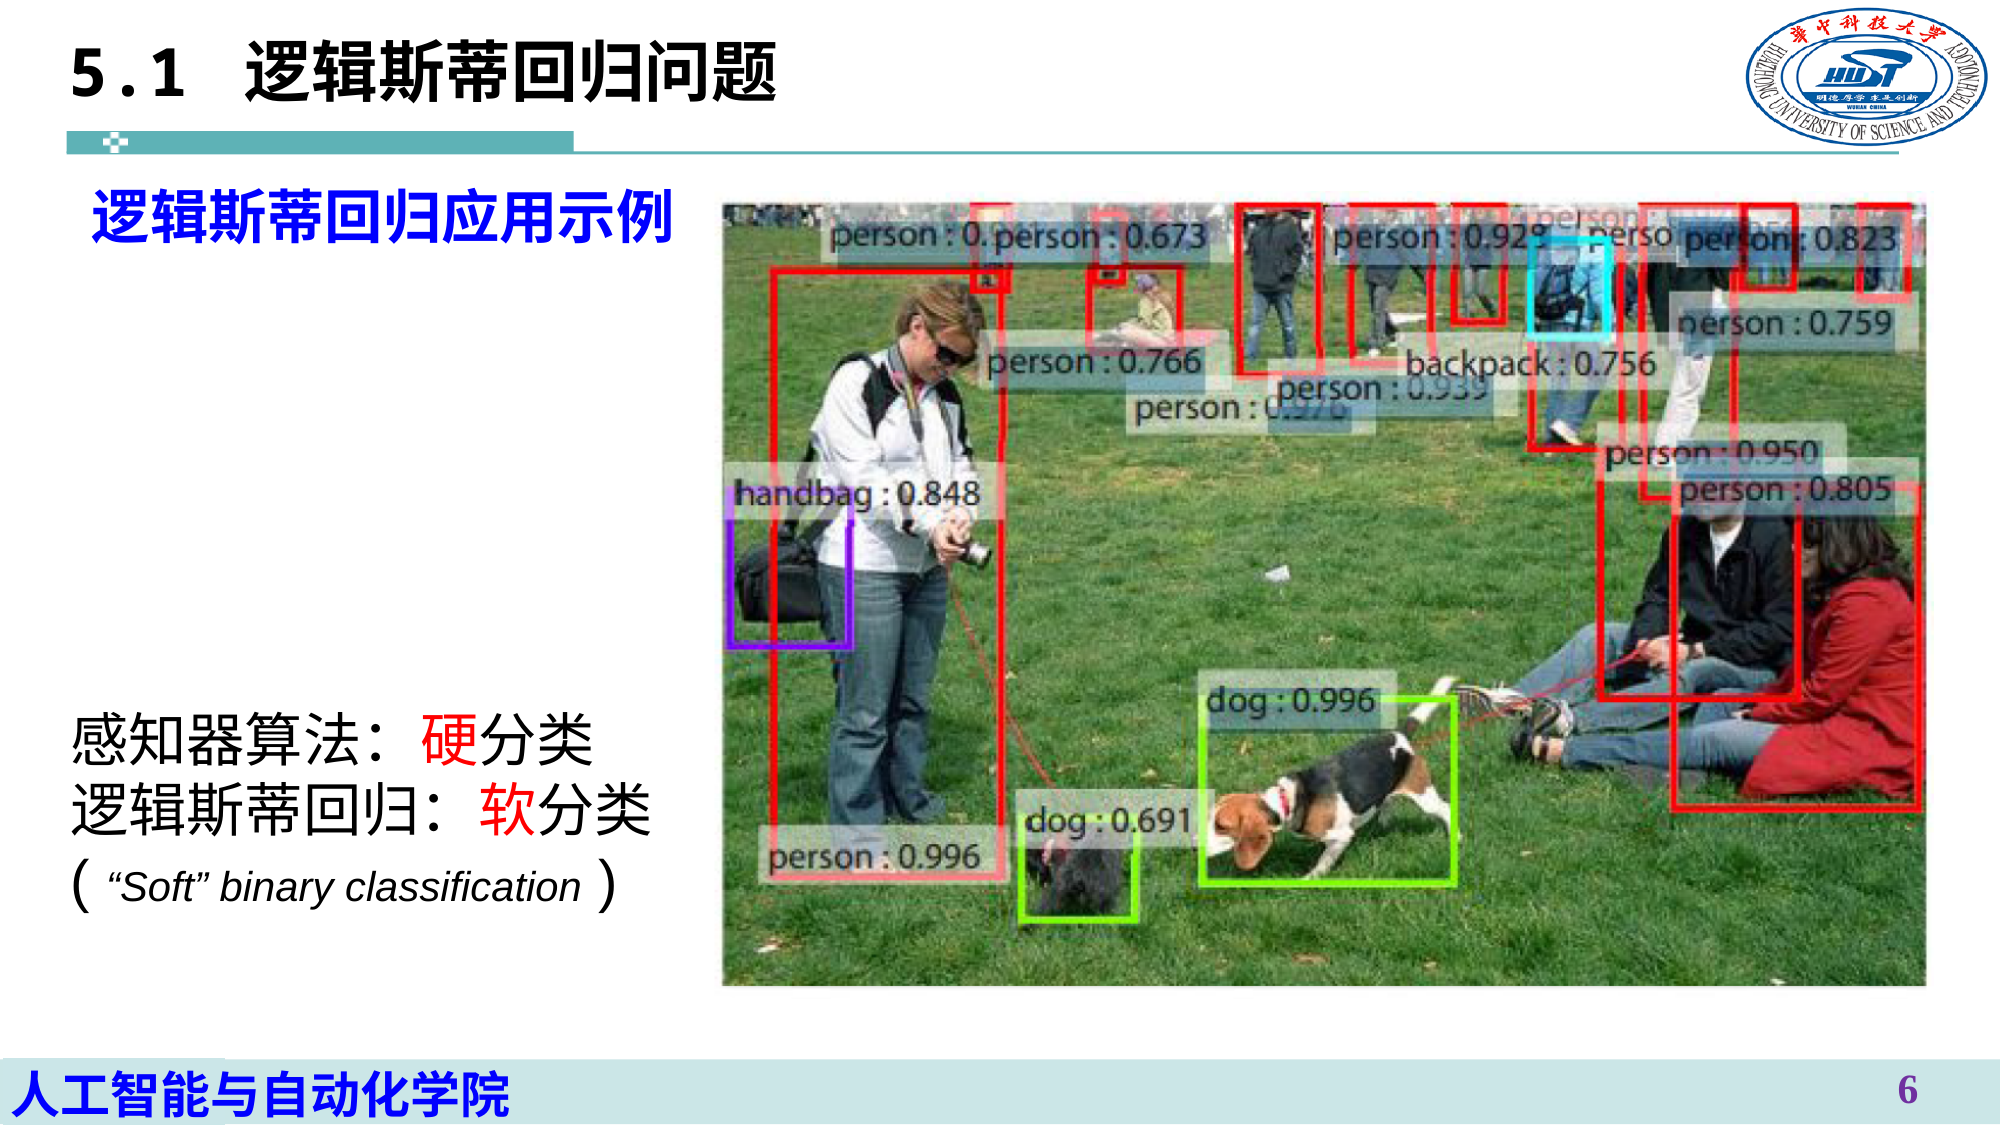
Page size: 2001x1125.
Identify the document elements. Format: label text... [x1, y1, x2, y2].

text_box 人工智能与自动化学院 [0, 1055, 835, 1125]
picture [3, 1058, 225, 1125]
picture [103, 132, 128, 153]
text_box 5.1 逻辑斯蒂回归问题 [53, 23, 1680, 116]
slide_number 6 [1816, 1054, 2000, 1114]
picture [710, 191, 1934, 999]
picture [1742, 7, 1993, 148]
text_box 感知器算法：硬分类 逻辑斯蒂回归：软分类 ( “Soft” binary classification ) [55, 695, 705, 921]
text_box 逻辑斯蒂回归应用示例 [77, 172, 754, 258]
